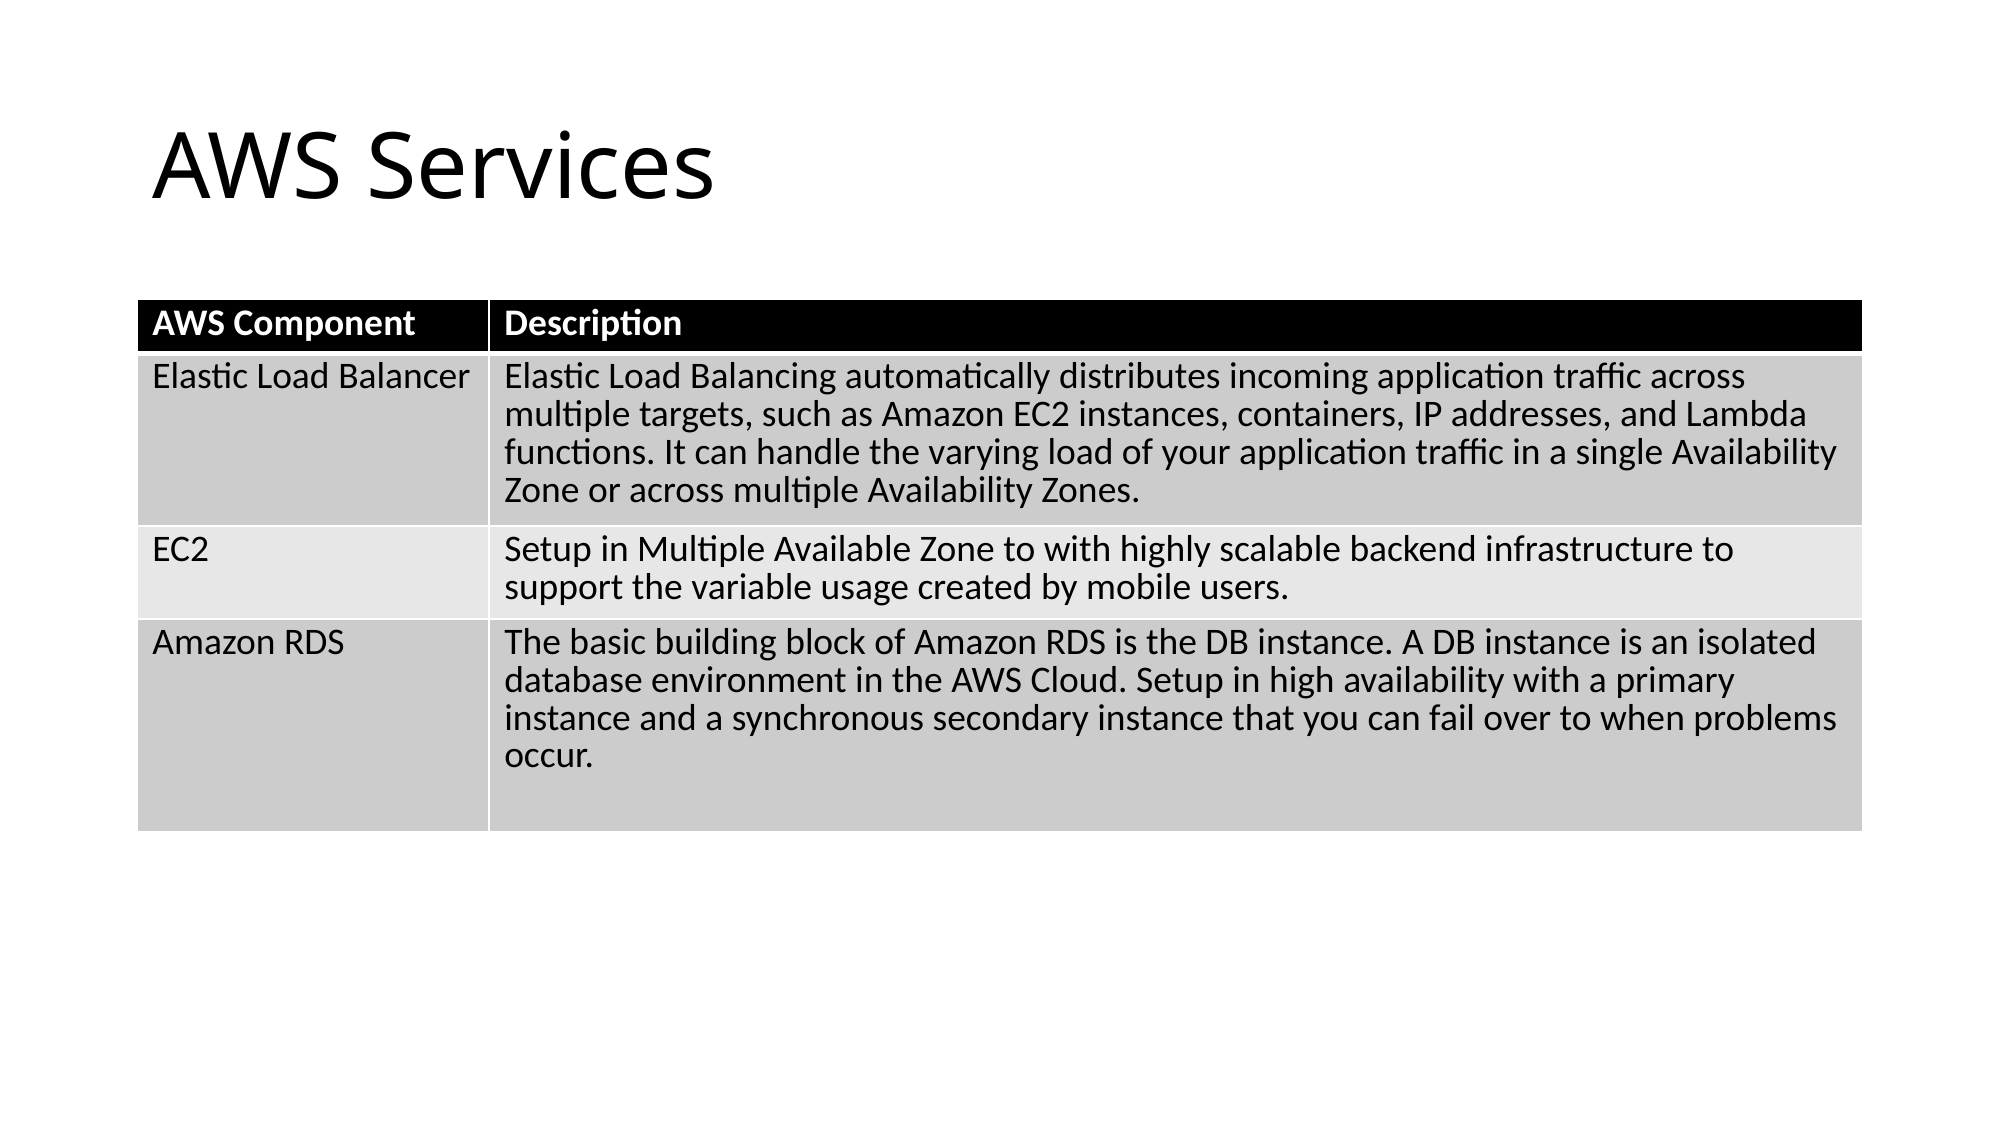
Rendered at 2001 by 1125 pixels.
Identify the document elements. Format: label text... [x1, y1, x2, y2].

table_cell Amazon RDS [138, 620, 488, 831]
table_cell Elastic Load Balancing automatically distributes incoming application traffic across multiple targets, such as Amazon EC2 instances, containers, IP addresses, and Lambda functions. It can handle the varying load of your application traffic in a single Availability Zone or across multiple Availability Zones. [490, 356, 1862, 525]
table_cell Elastic Load Balancer [138, 356, 488, 525]
table_header Description [490, 300, 1862, 351]
table_cell Setup in Multiple Available Zone to with highly scalable backend infrastructure to support the variable usage created by mobile users. [490, 527, 1862, 618]
table_header AWS Component [138, 300, 488, 351]
table_cell EC2 [138, 527, 488, 618]
title AWS Services [137, 59, 1863, 278]
table_cell The basic building block of Amazon RDS is the DB instance. A DB instance is an isolated database environment in the AWS Cloud. Setup in high availability with a primary instance and a synchronous secondary instance that you can fail over to when problems occur. [490, 620, 1862, 831]
